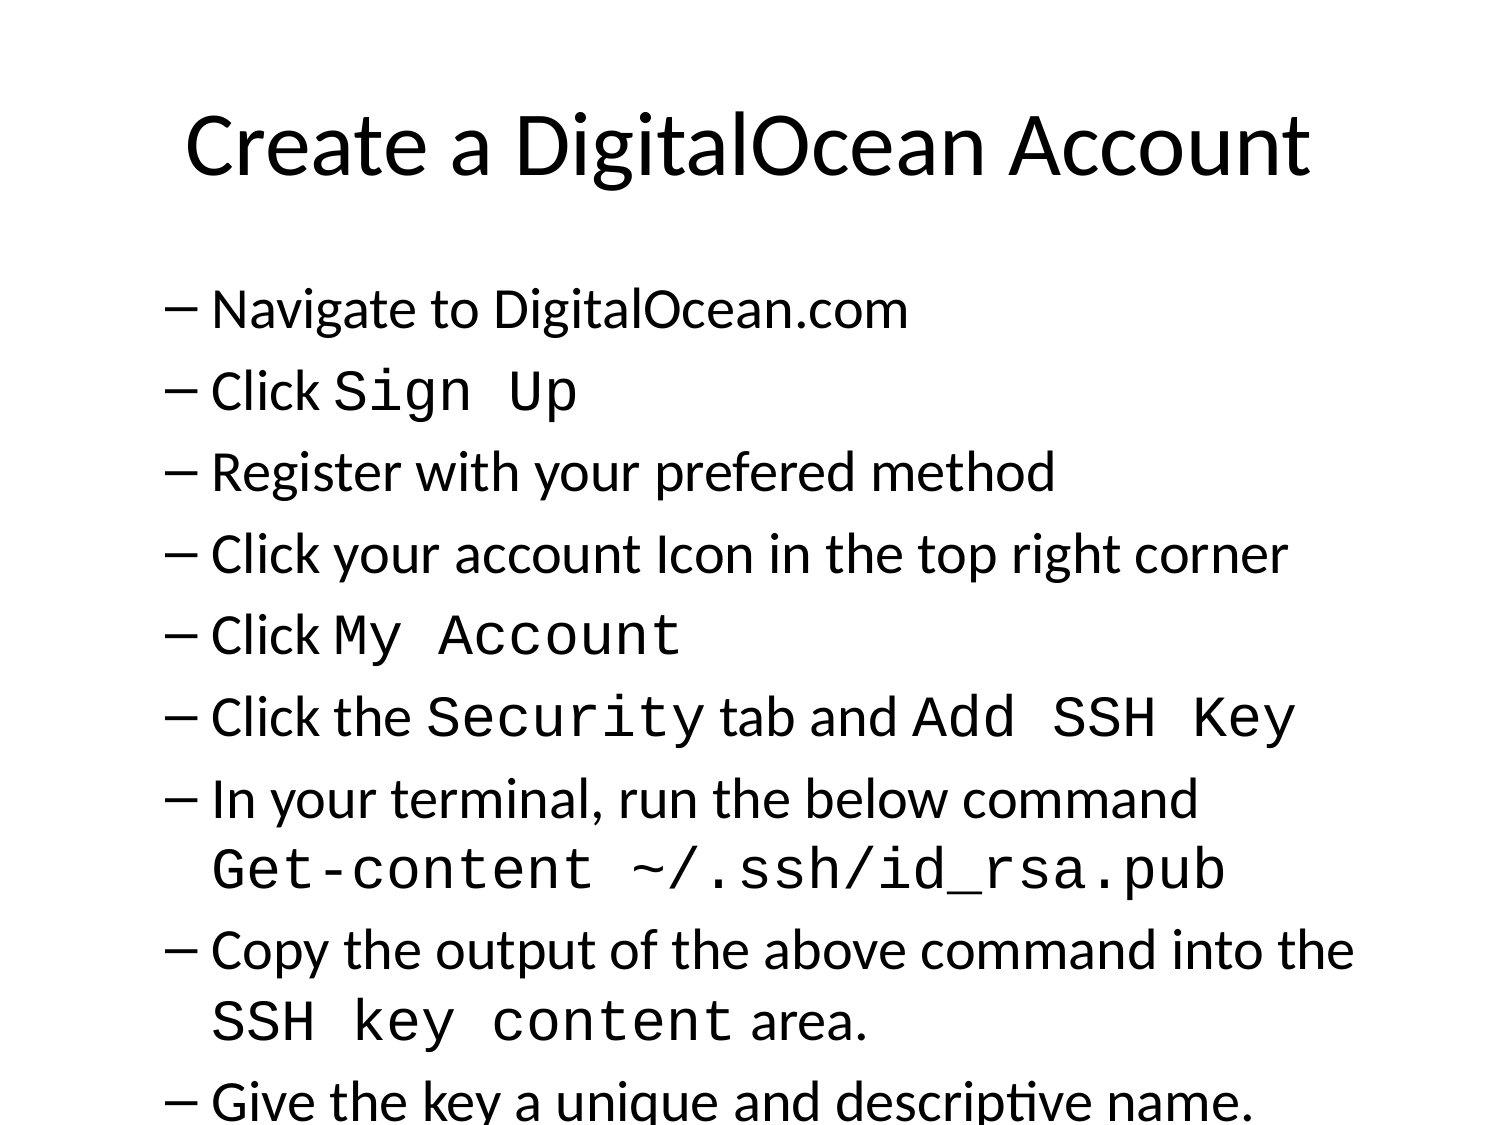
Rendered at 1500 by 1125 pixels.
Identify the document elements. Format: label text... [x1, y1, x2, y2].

list Navigate to DigitalOcean.com Click Sign Up Register with your prefered method Click your account Icon in the top right corner Click My Account Click the Security tab and Add SSH Key In your terminal, run the below command Get-content ~/.ssh/id_rsa.pub Copy the output of the above command into the SSH key content area. Give the key a unique and descriptive name. [75, 262, 1425, 1005]
title Create a DigitalOcean Account [75, 45, 1425, 233]
